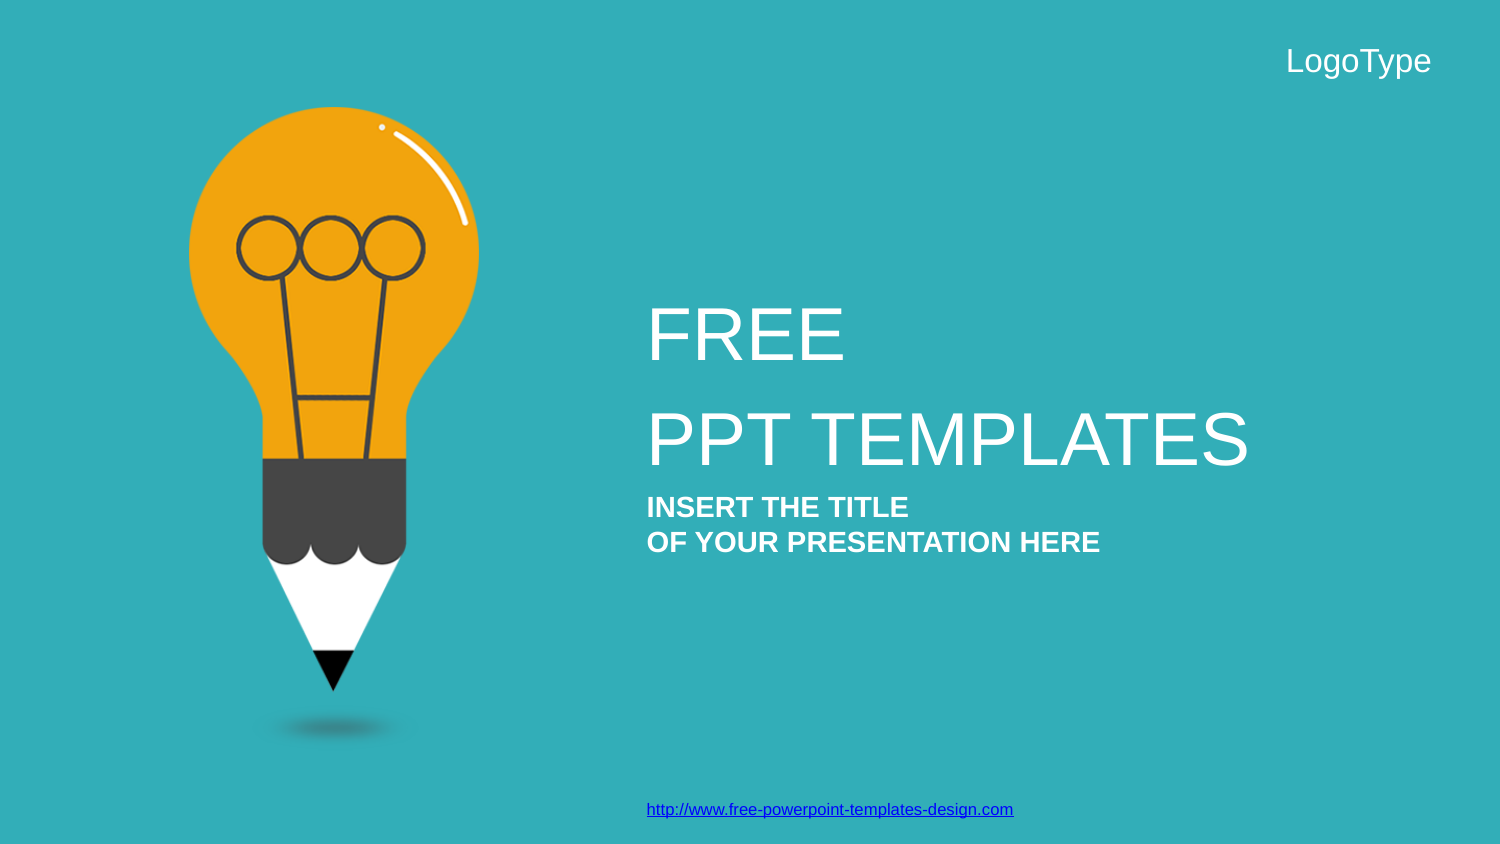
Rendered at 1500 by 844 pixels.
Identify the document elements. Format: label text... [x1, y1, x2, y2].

text_box http://www.free-powerpoint-templates-design.com [631, 791, 1412, 827]
list FREE PPT TEMPLATES [631, 294, 1500, 472]
list INSERT THE TITLE OF YOUR PRESENTATION HERE [631, 483, 1500, 564]
text_box LogoType [1210, 32, 1447, 87]
picture [189, 107, 479, 751]
